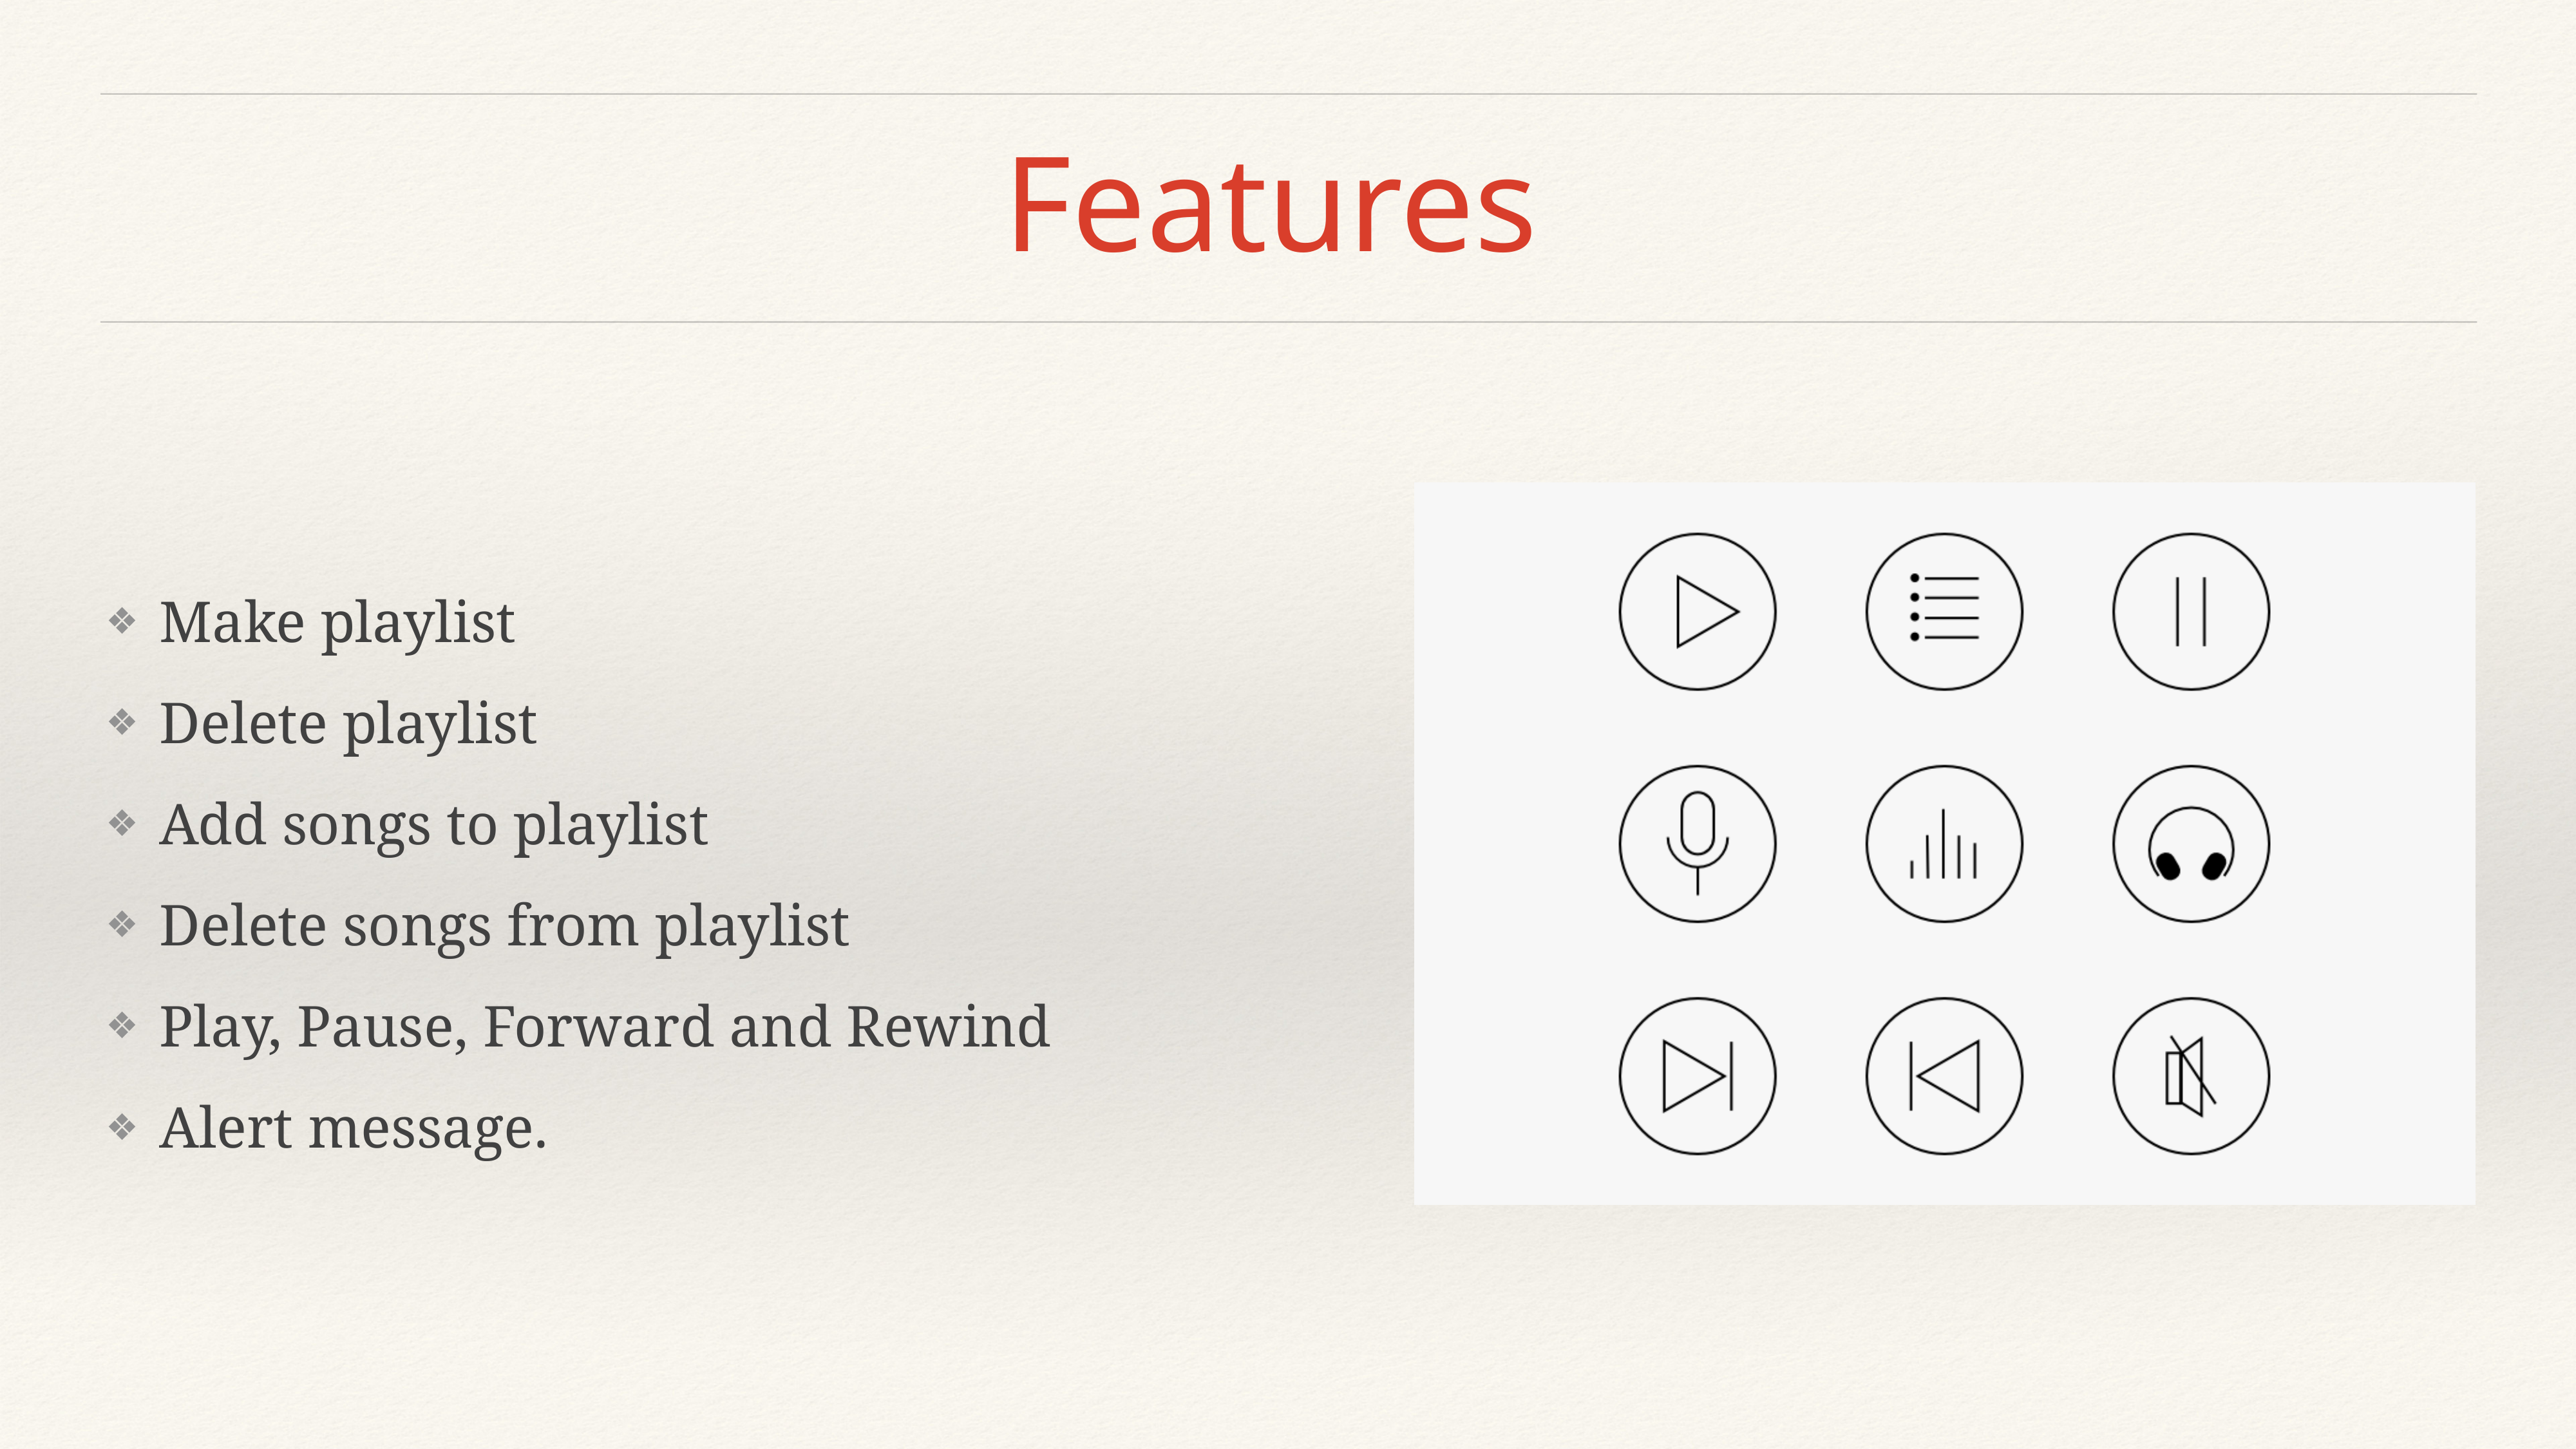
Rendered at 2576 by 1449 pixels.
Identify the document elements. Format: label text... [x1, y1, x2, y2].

list Make playlist Delete playlist Add songs to playlist Delete songs from playlist Play, Pause, Forward and Rewind Alert message. [100, 401, 1254, 1345]
picture [0, 0, 2576, 1449]
title Features [100, 120, 2476, 297]
